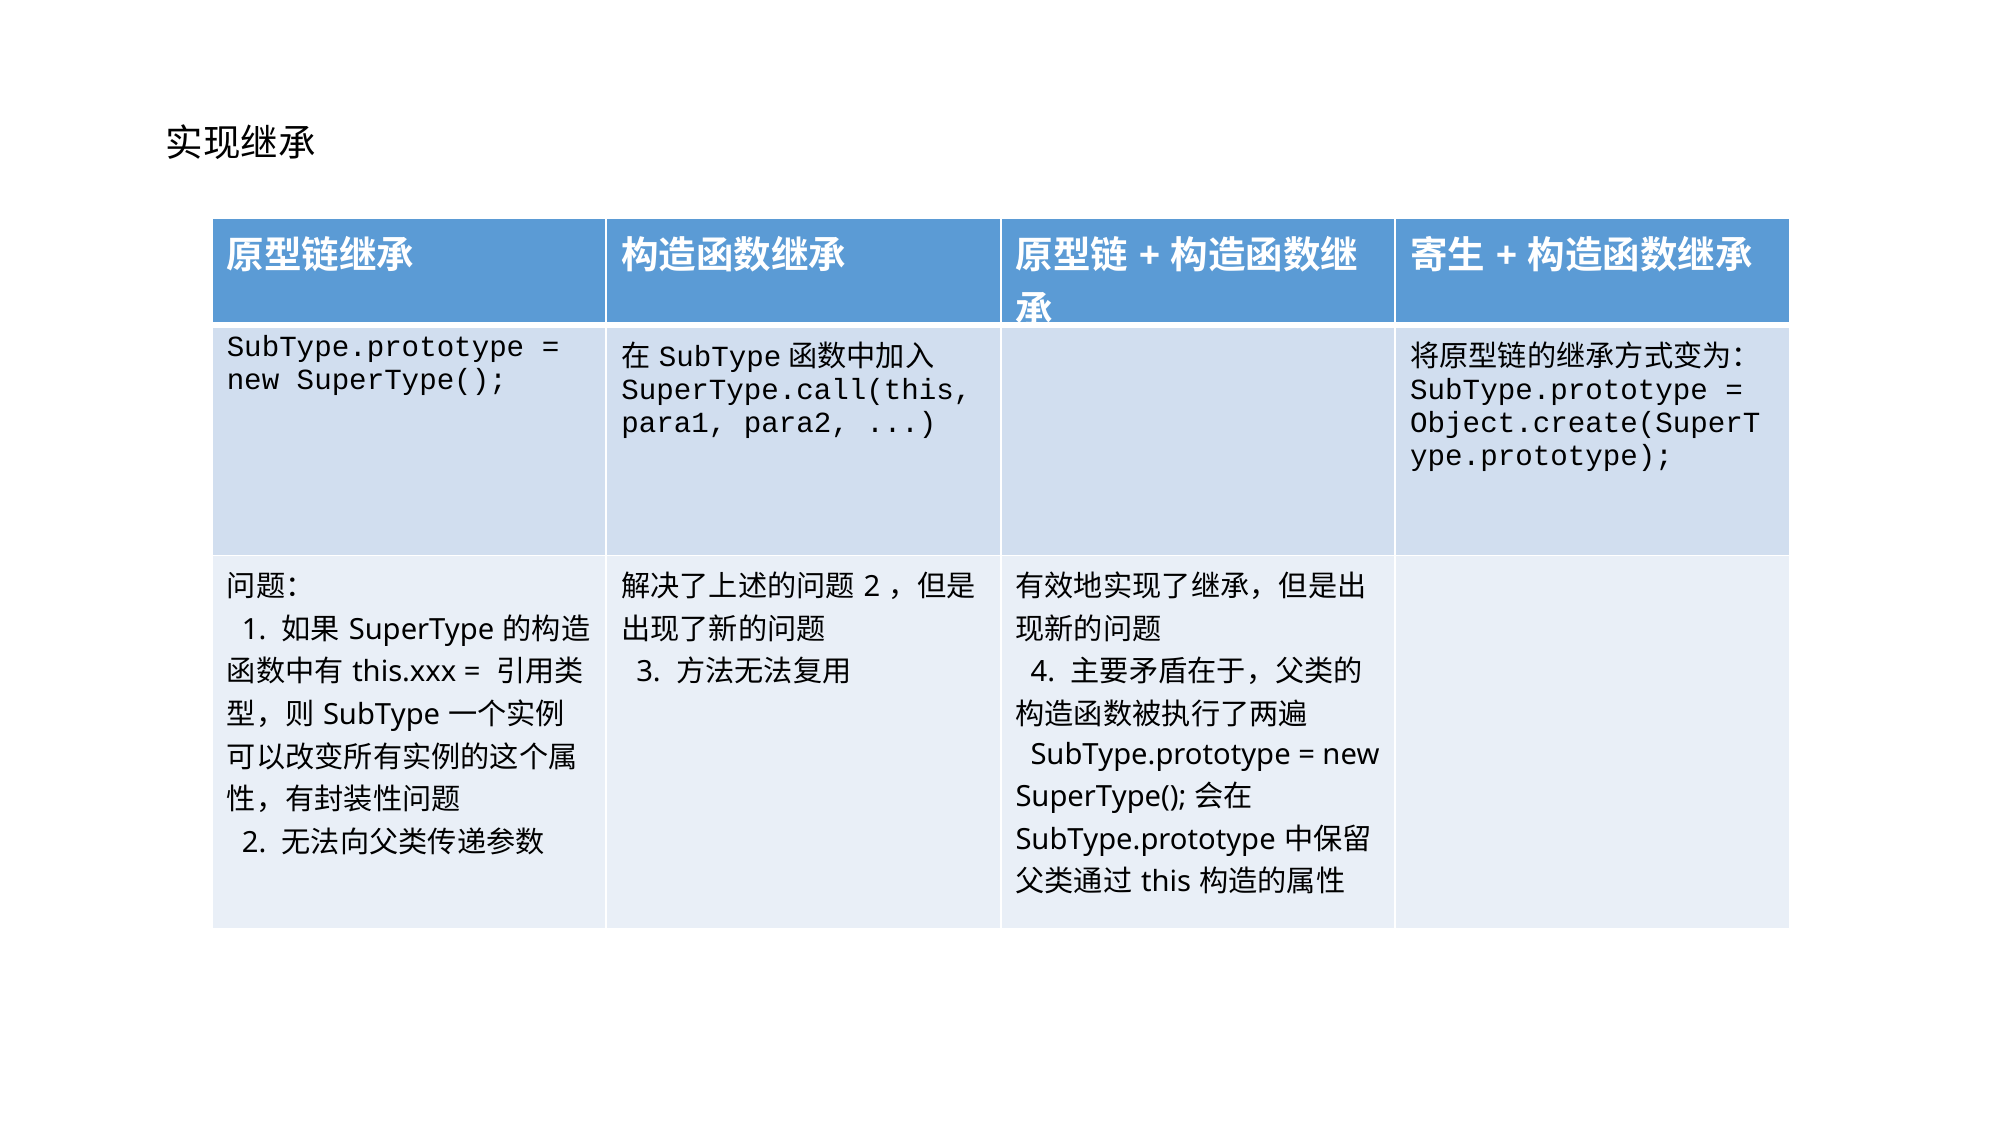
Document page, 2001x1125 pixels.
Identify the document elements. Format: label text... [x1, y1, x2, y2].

table_cell 在SubType函数中加入SuperType.call(this, para1, para2, ...) [607, 328, 1000, 555]
table_cell 将原型链的继承方式变为： SubType.prototype = Object.create(SuperType.prototype); [1396, 328, 1789, 555]
table_cell [1002, 328, 1394, 555]
table_header 原型链+构造函数继承 [1002, 219, 1394, 322]
table_cell 问题： 1. 如果SuperType的构造函数中有this.xxx = 引用类型，则SubType一个实例可以改变所有实例的这个属性，有封装性问题 2. 无法向父类传递参数 [213, 556, 605, 928]
table_cell [1396, 556, 1789, 928]
table_header 构造函数继承 [607, 219, 1000, 322]
table_cell 解决了上述的问题2，但是出现了新的问题 3. 方法无法复用 [607, 556, 1000, 928]
table_header 原型链继承 [213, 219, 605, 322]
text_box 实现继承 [150, 111, 331, 171]
table_cell 有效地实现了继承，但是出现新的问题 4. 主要矛盾在于，父类的构造函数被执行了两遍 SubType.prototype = new SuperType();会在SubType.prototype中保留父类通过this构造的属性 [1002, 556, 1394, 928]
table_header 寄生+构造函数继承 [1396, 219, 1789, 322]
table_cell SubType.prototype = new SuperType(); [213, 328, 605, 555]
